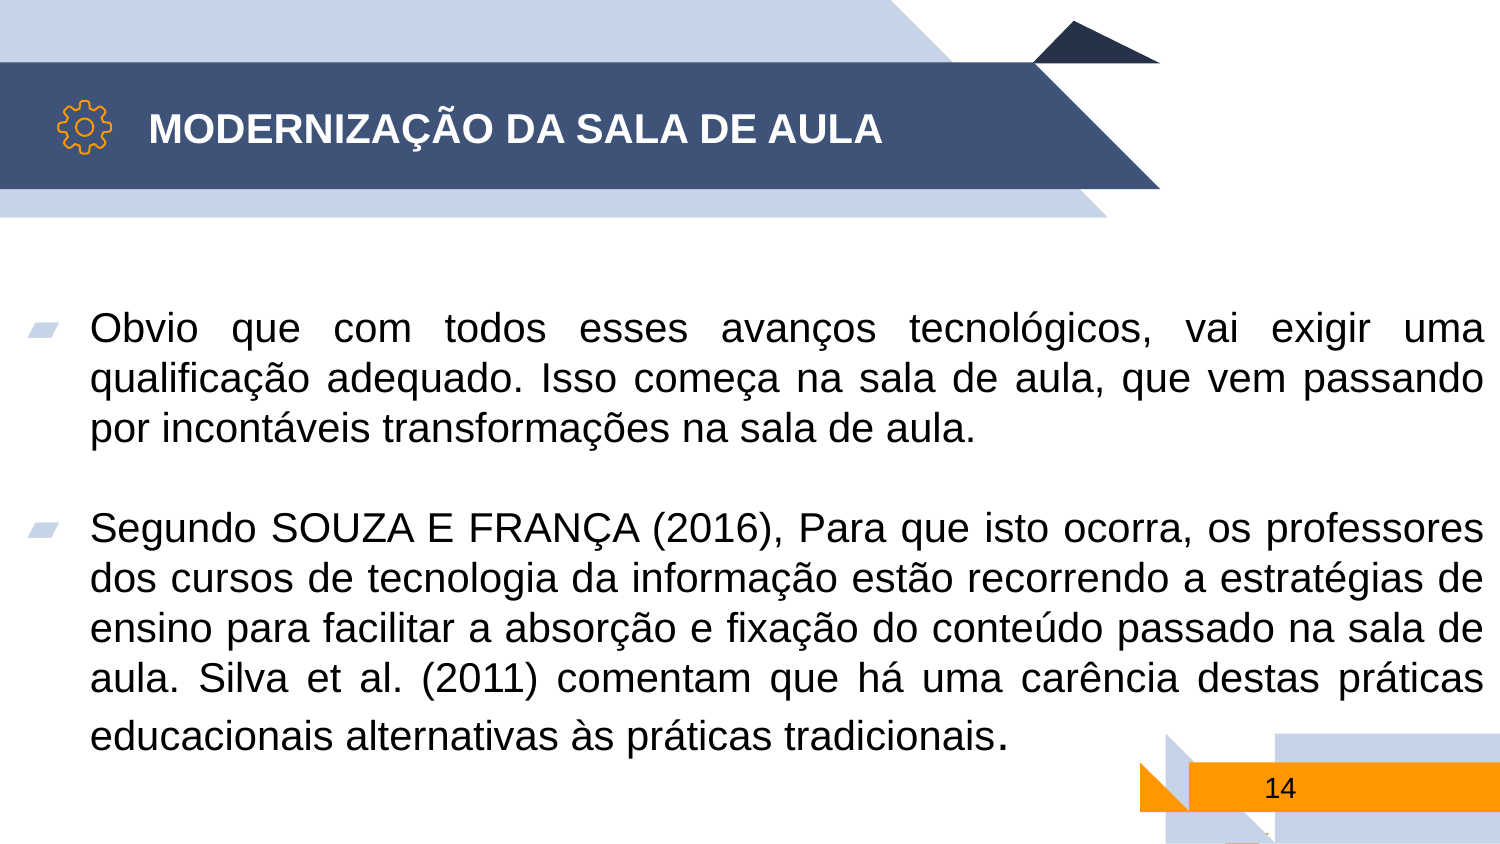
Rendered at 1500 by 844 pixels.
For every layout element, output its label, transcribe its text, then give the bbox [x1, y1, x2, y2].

text_box [58, 100, 112, 154]
text_box MODERNIZAÇÃO DA SALA DE AULA [133, 64, 1035, 190]
text_box Obvio que com todos esses avanços tecnológicos, vai exigir uma qualificação adequado. Isso começa na sala de aula, que vem passando por incontáveis transformações na sala de aula. Segundo SOUZA E FRANÇA (2016), Para que isto ocorra, os professores dos cursos de tecnologia da informação estão recorrendo a estratégias de ensino para facilitar a absorção e fixação do conteúdo passado na sala de aula. Silva et al. (2011) comentam que há uma carência destas práticas educacionais alternativas às práticas tradicionais. [0, 217, 1500, 844]
